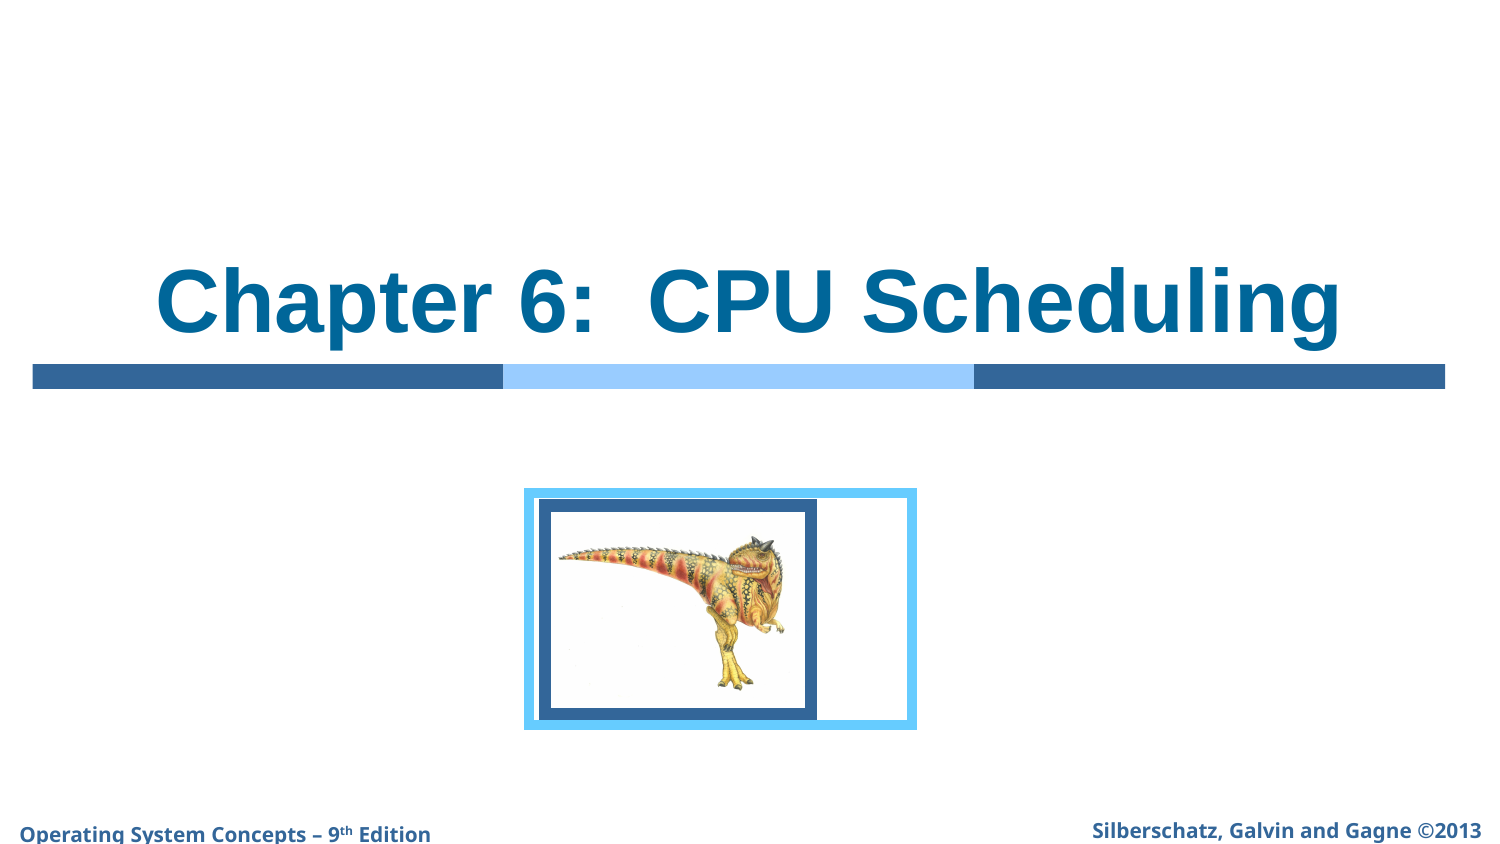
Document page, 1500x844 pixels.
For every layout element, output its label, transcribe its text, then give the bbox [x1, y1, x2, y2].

picture [551, 512, 805, 708]
title Chapter 6: CPU Scheduling [112, 96, 1388, 358]
